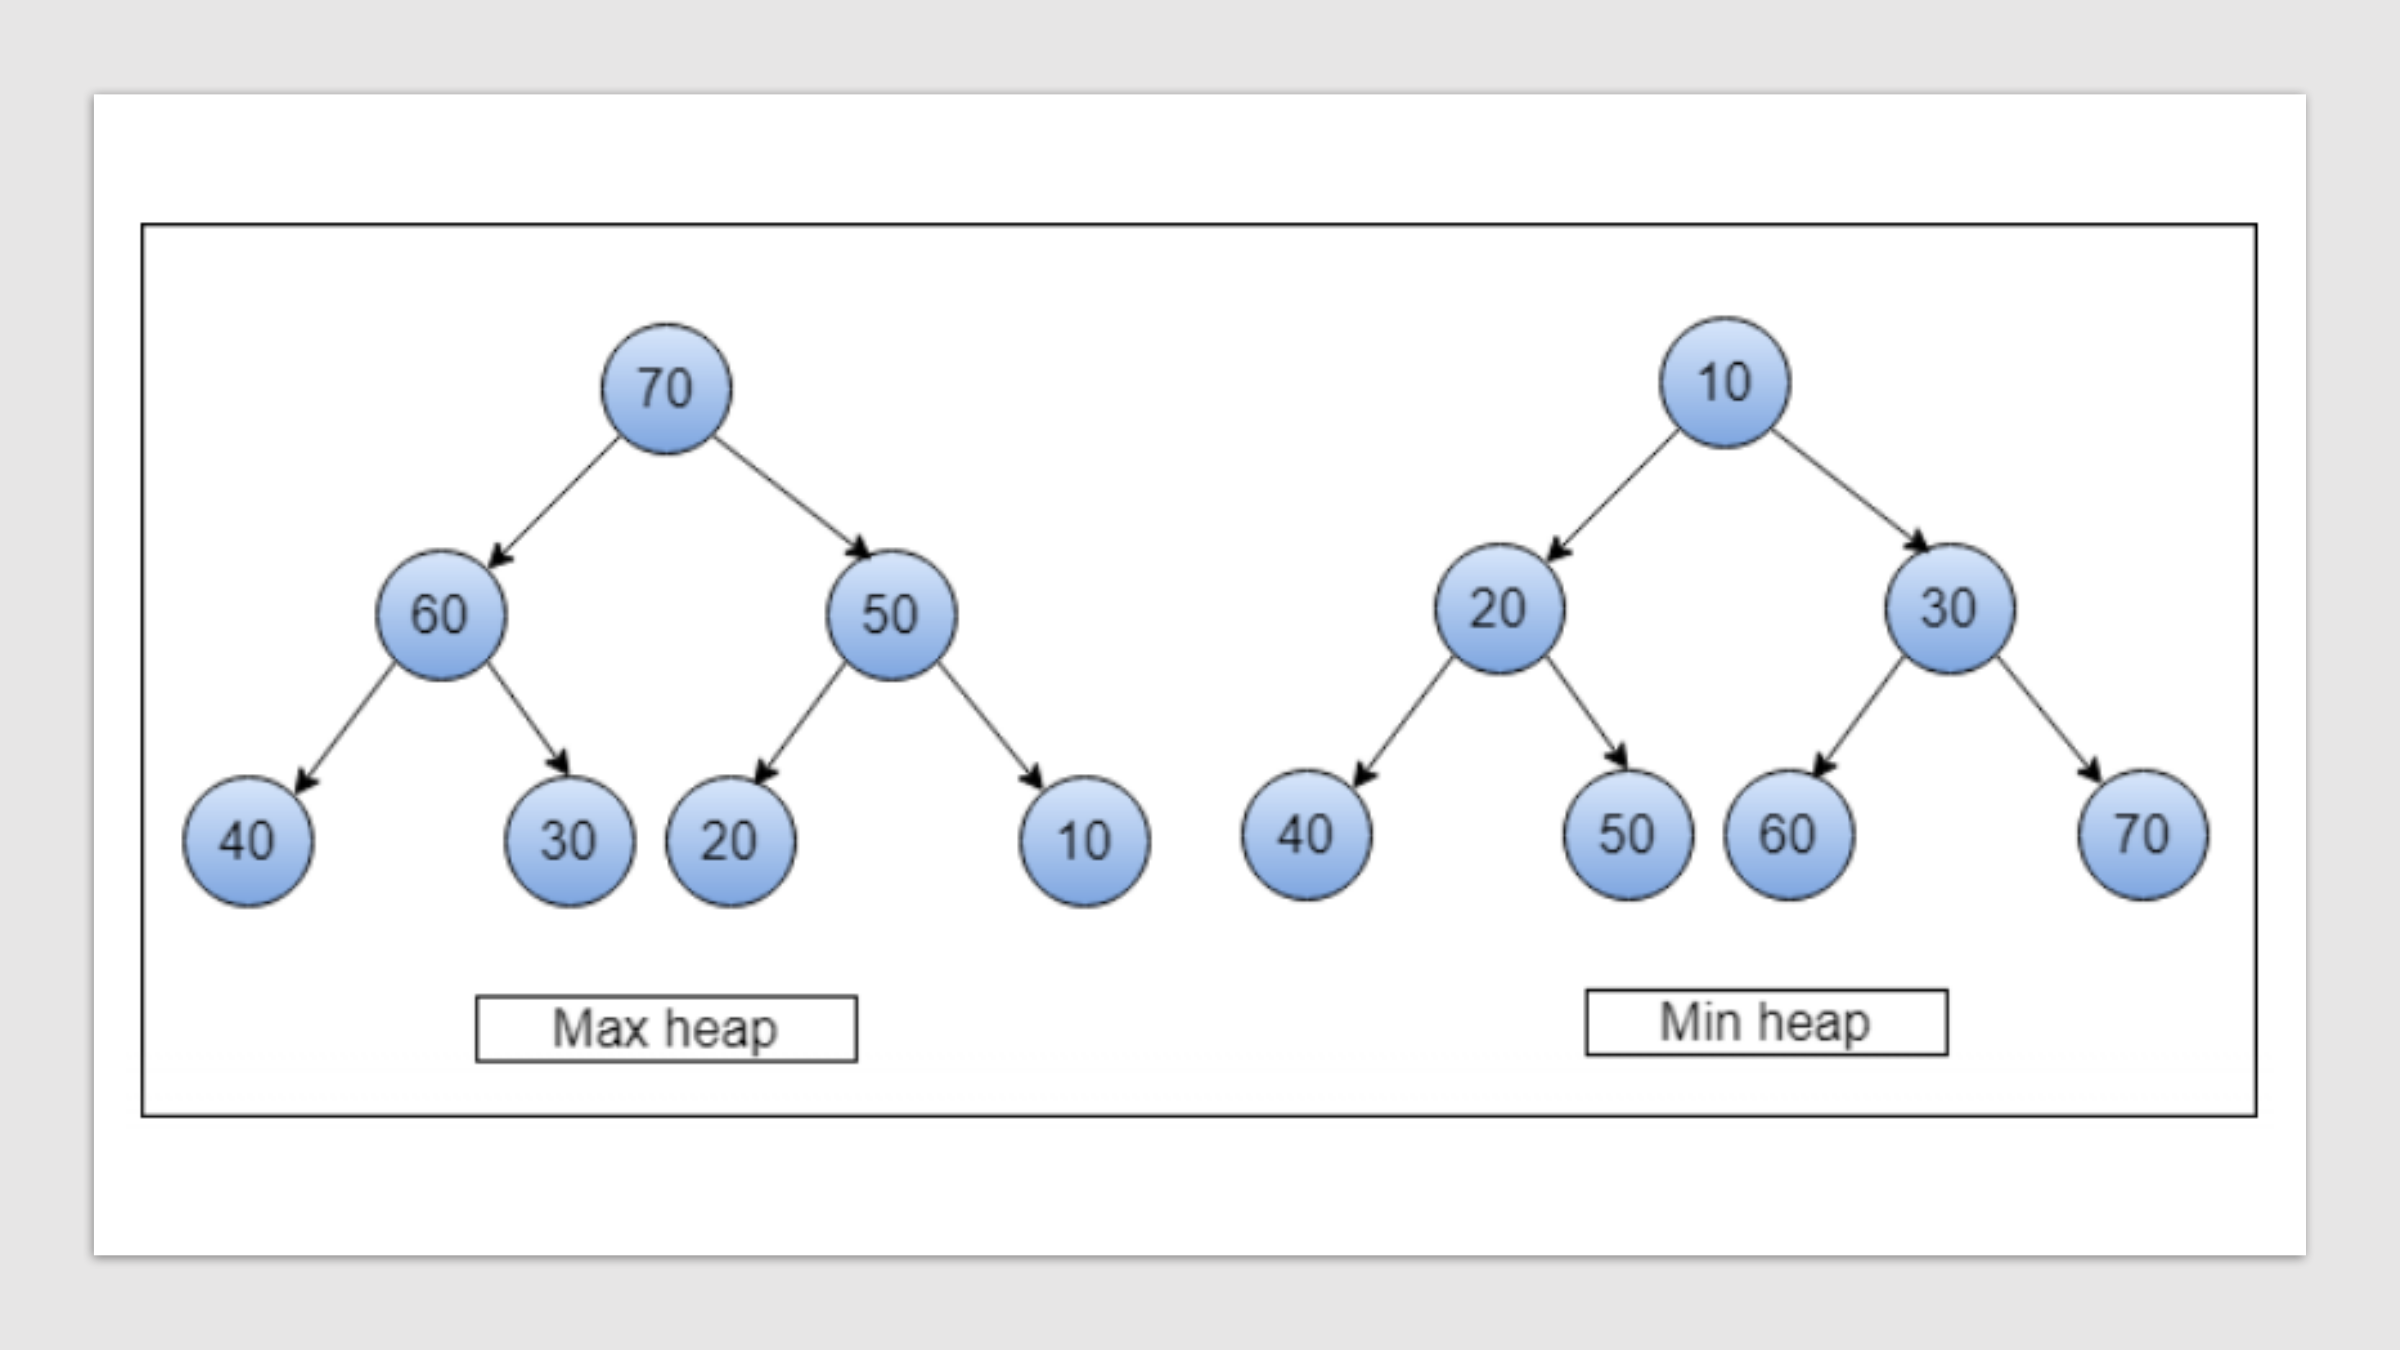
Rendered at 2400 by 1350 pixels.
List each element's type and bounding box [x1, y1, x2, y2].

picture [126, 221, 2274, 1129]
text_box [0, 0, 2400, 1350]
text_box [93, 93, 2307, 1256]
